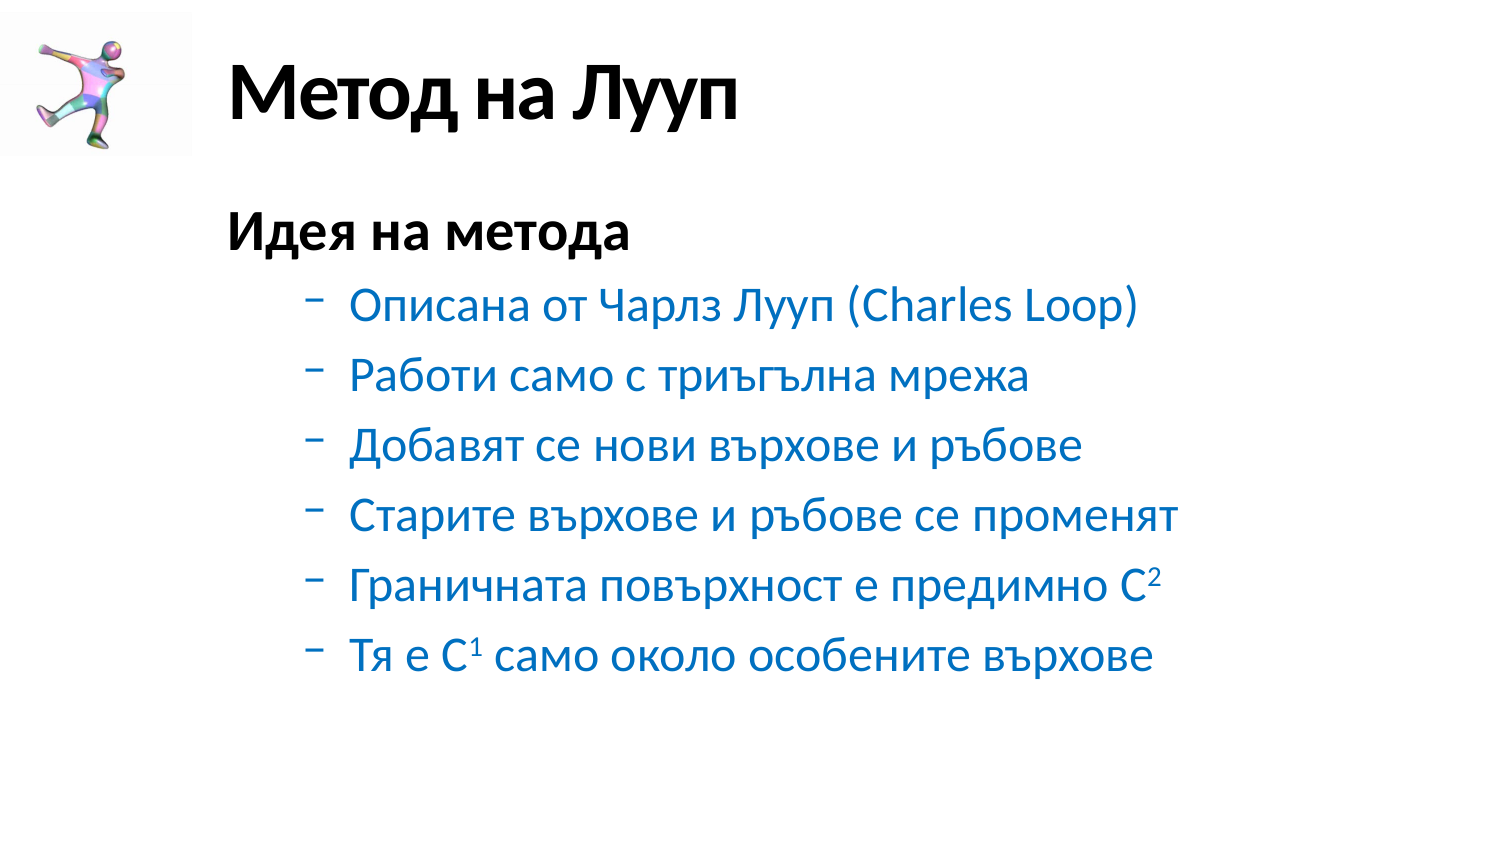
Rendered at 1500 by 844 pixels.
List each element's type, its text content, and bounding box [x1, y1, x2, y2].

list Идея на метода Описана от Чарлз Лууп (Charles Loop) Работи само с триъгълна мрежа Добавят се нови върхове и ръбове Старите върхове и ръбове се променят Граничната повърхност е предимно C2 Тя е C1 само около особените върхове [212, 184, 1500, 797]
picture [0, 12, 192, 156]
title Метод на Лууп [212, 21, 1500, 150]
